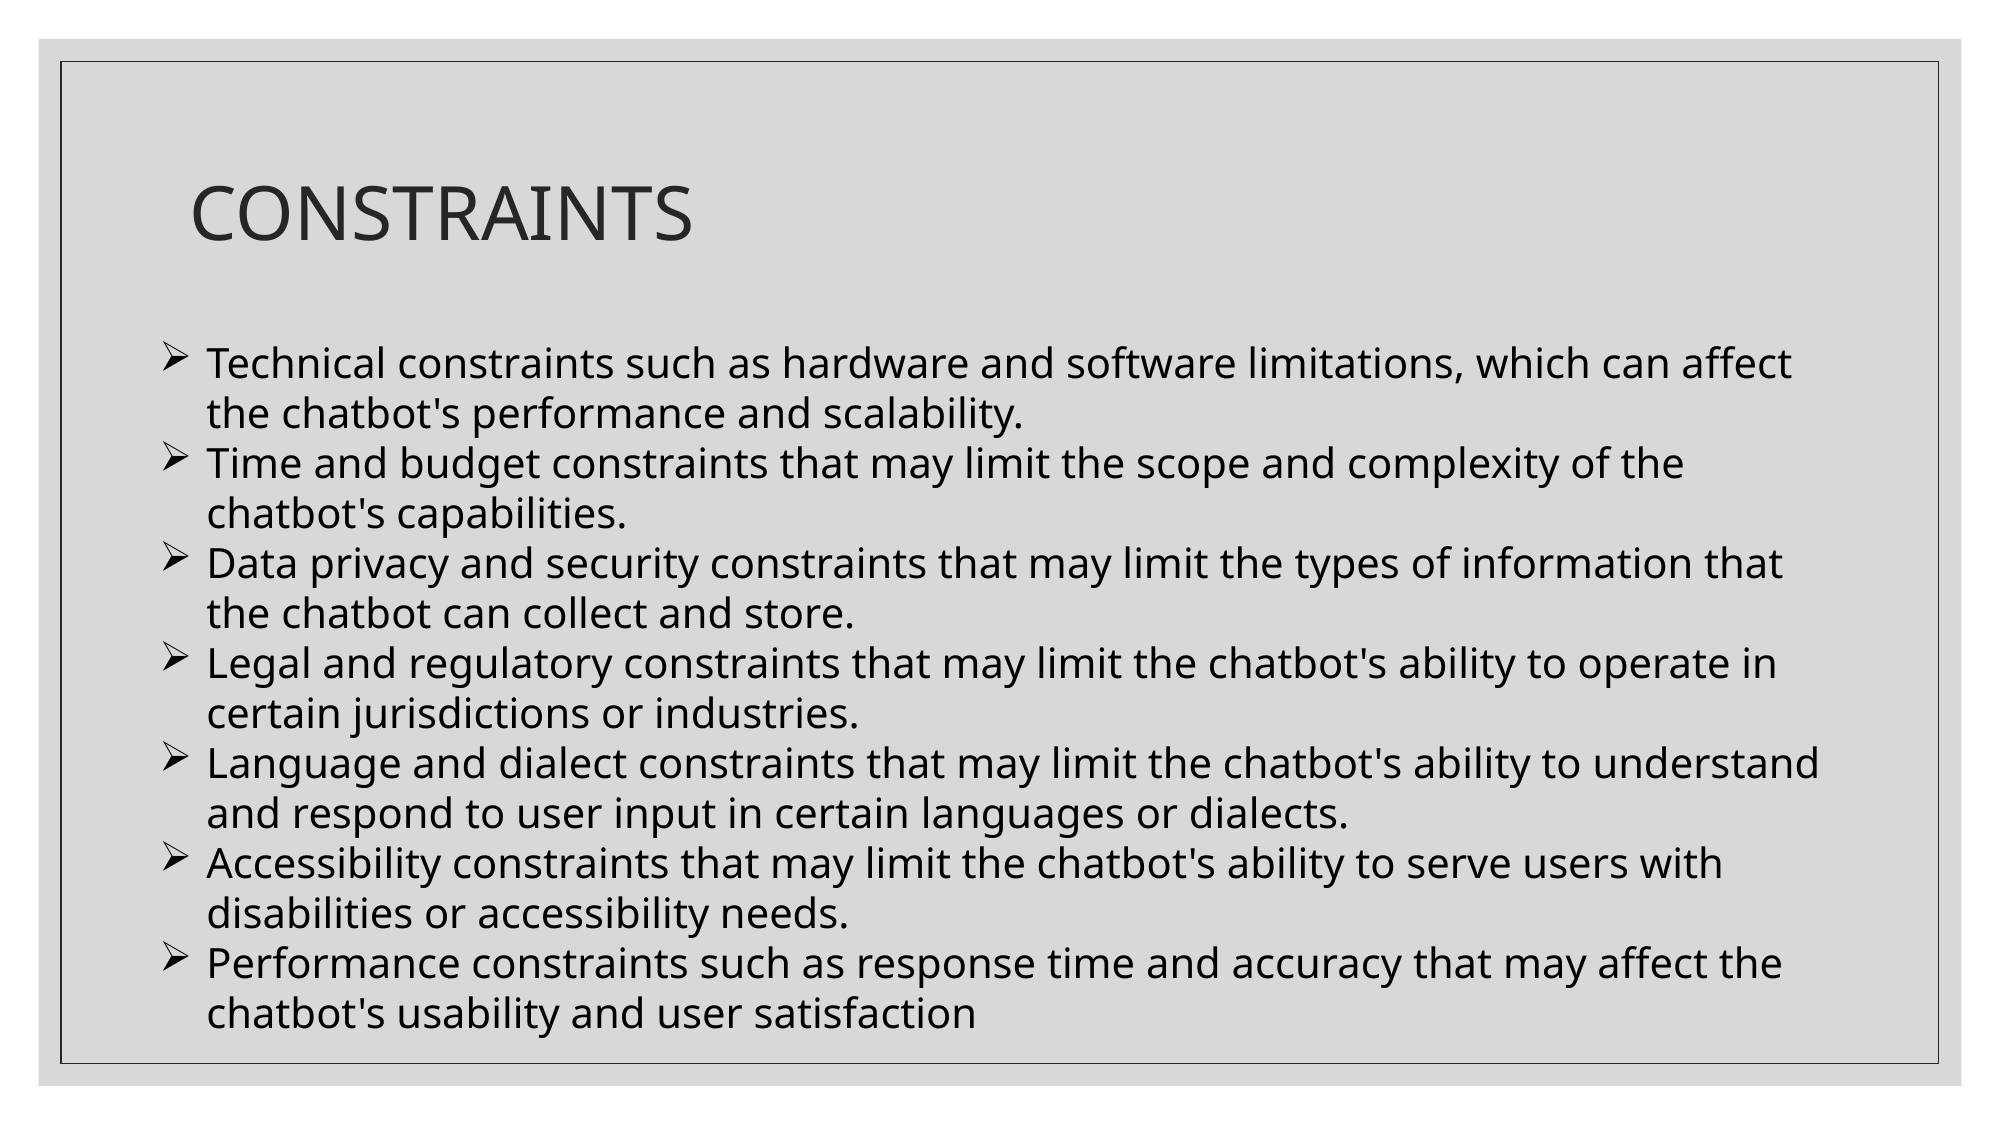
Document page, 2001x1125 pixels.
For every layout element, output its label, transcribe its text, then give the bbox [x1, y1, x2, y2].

text_box Technical constraints such as hardware and software limitations, which can affect the chatbot's performance and scalability. Time and budget constraints that may limit the scope and complexity of the chatbot's capabilities. Data privacy and security constraints that may limit the types of information that the chatbot can collect and store. Legal and regulatory constraints that may limit the chatbot's ability to operate in certain jurisdictions or industries. Language and dialect constraints that may limit the chatbot's ability to understand and respond to user input in certain languages or dialects. Accessibility constraints that may limit the chatbot's ability to serve users with disabilities or accessibility needs. Performance constraints such as response time and accuracy that may affect the chatbot's usability and user satisfaction [144, 329, 1856, 1045]
title CONSTRAINTS [174, 104, 1825, 329]
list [157, 459, 1825, 877]
